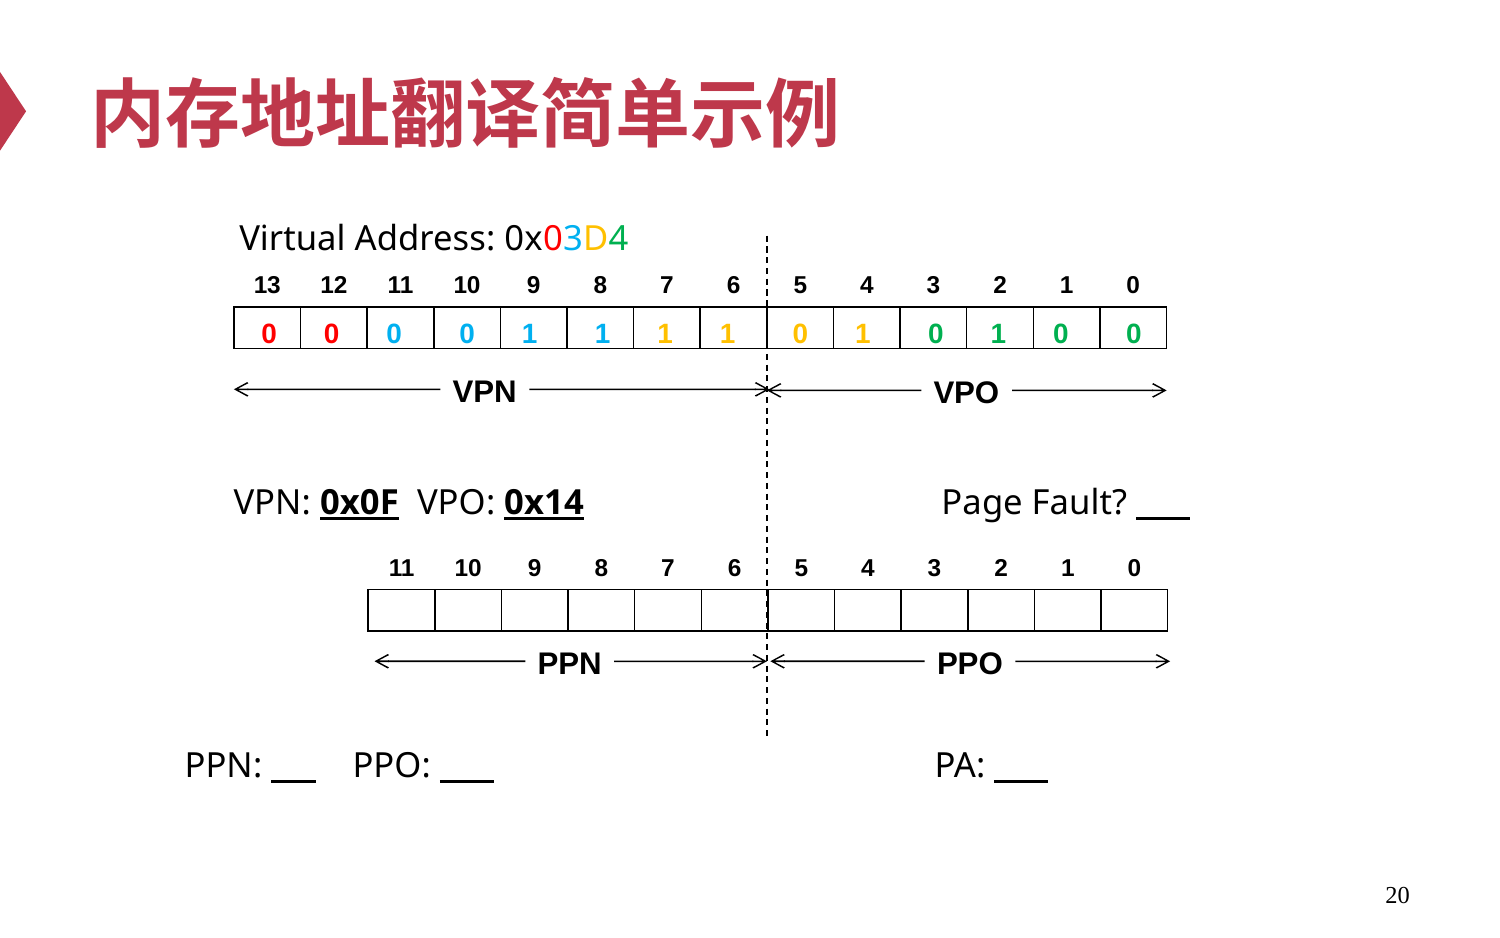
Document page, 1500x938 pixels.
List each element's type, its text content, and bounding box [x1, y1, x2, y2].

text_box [1099, 265, 1167, 349]
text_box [771, 547, 1168, 632]
text_box VPN: 0x0F VPO: 0x14 Page Fault? d [218, 456, 762, 530]
slide_number 20 [1074, 868, 1425, 919]
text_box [772, 641, 1171, 689]
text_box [367, 547, 762, 632]
text_box VPN: 0x0F VPO: 0x14 Page Fault? d [771, 456, 1292, 530]
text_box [833, 265, 897, 349]
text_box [233, 265, 298, 349]
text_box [699, 265, 761, 349]
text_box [899, 265, 964, 349]
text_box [566, 265, 631, 349]
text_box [366, 265, 431, 349]
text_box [773, 370, 1167, 418]
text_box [771, 265, 831, 349]
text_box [500, 265, 564, 349]
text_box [233, 369, 762, 417]
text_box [300, 265, 364, 349]
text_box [633, 265, 697, 349]
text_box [374, 641, 762, 689]
title 内存地址翻译简单示例 [75, 37, 1425, 186]
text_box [966, 265, 1031, 349]
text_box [1033, 265, 1097, 349]
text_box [433, 265, 498, 349]
text_box Virtual Address: 0x03D4 [224, 208, 644, 265]
text_box PPN: PPO: PA: [169, 718, 1064, 792]
